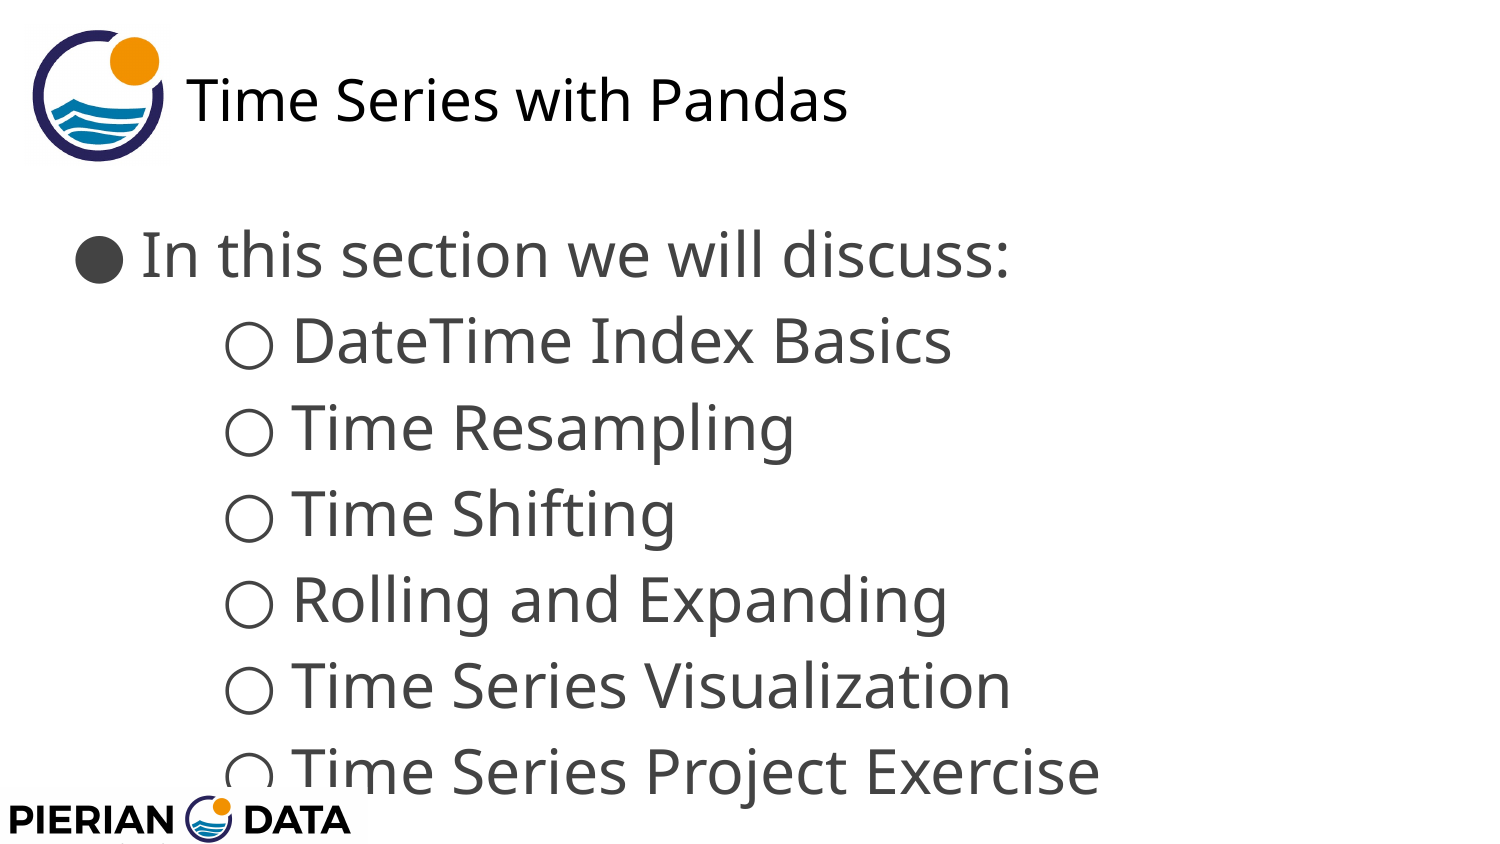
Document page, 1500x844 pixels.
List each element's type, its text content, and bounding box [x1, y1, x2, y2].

picture [24, 24, 172, 167]
list In this section we will discuss: DateTime Index Basics Time Resampling Time Shifting Rolling and Expanding Time Series Visualization Time Series Project Exercise [51, 189, 1449, 750]
picture [0, 787, 368, 844]
title Time Series with Pandas [176, 48, 1449, 143]
